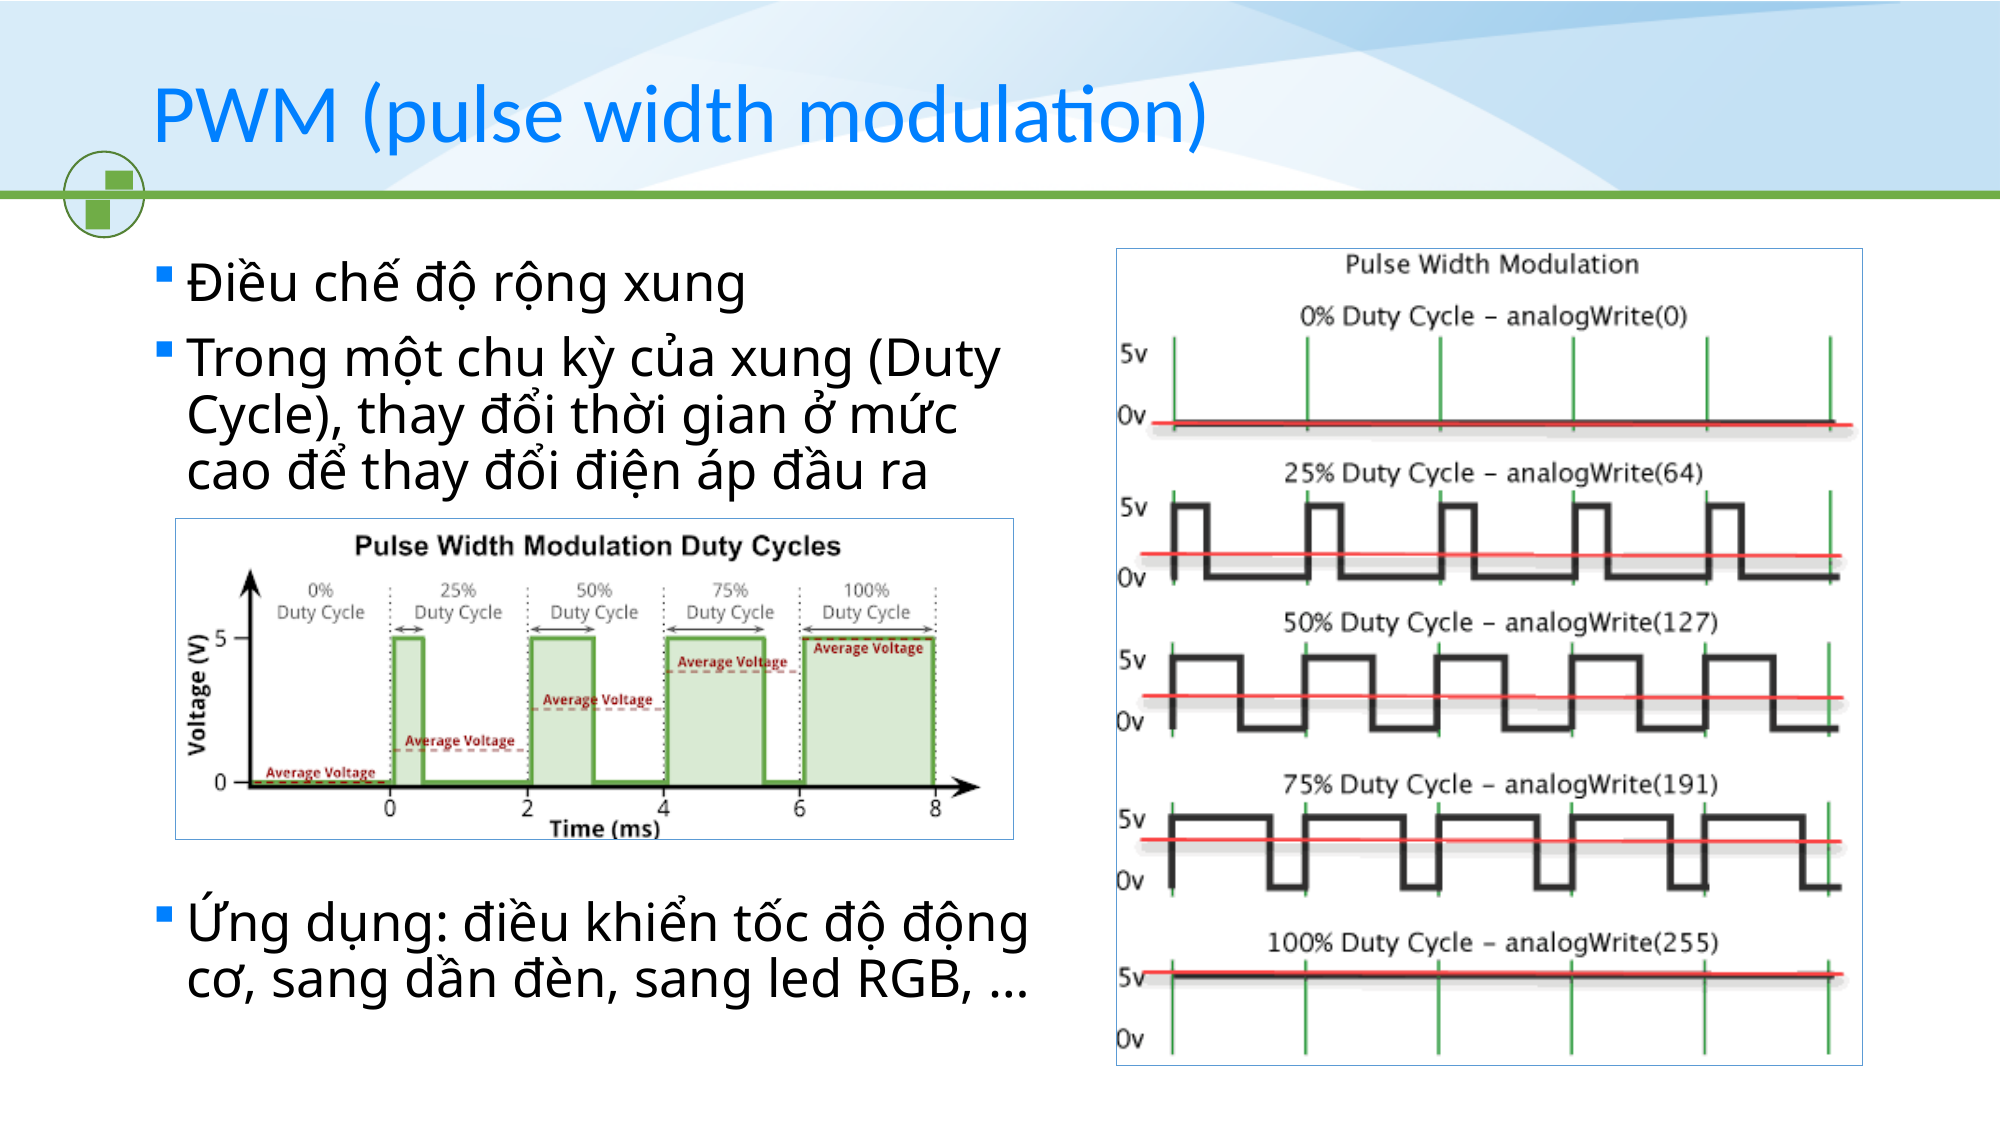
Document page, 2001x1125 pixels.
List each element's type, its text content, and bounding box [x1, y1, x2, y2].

list Điều chế độ rộng xung Trong một chu kỳ của xung (Duty Cycle), thay đổi thời gian ở mức cao để thay đổi điện áp đầu ra Ứng dụng: điều khiển tốc độ động cơ, sang dần đèn, sang led RGB, … [137, 248, 1052, 1066]
title PWM (pulse width modulation) [137, 59, 1863, 171]
picture [175, 517, 1014, 840]
picture [1116, 248, 1863, 1066]
picture [0, 1, 2000, 190]
